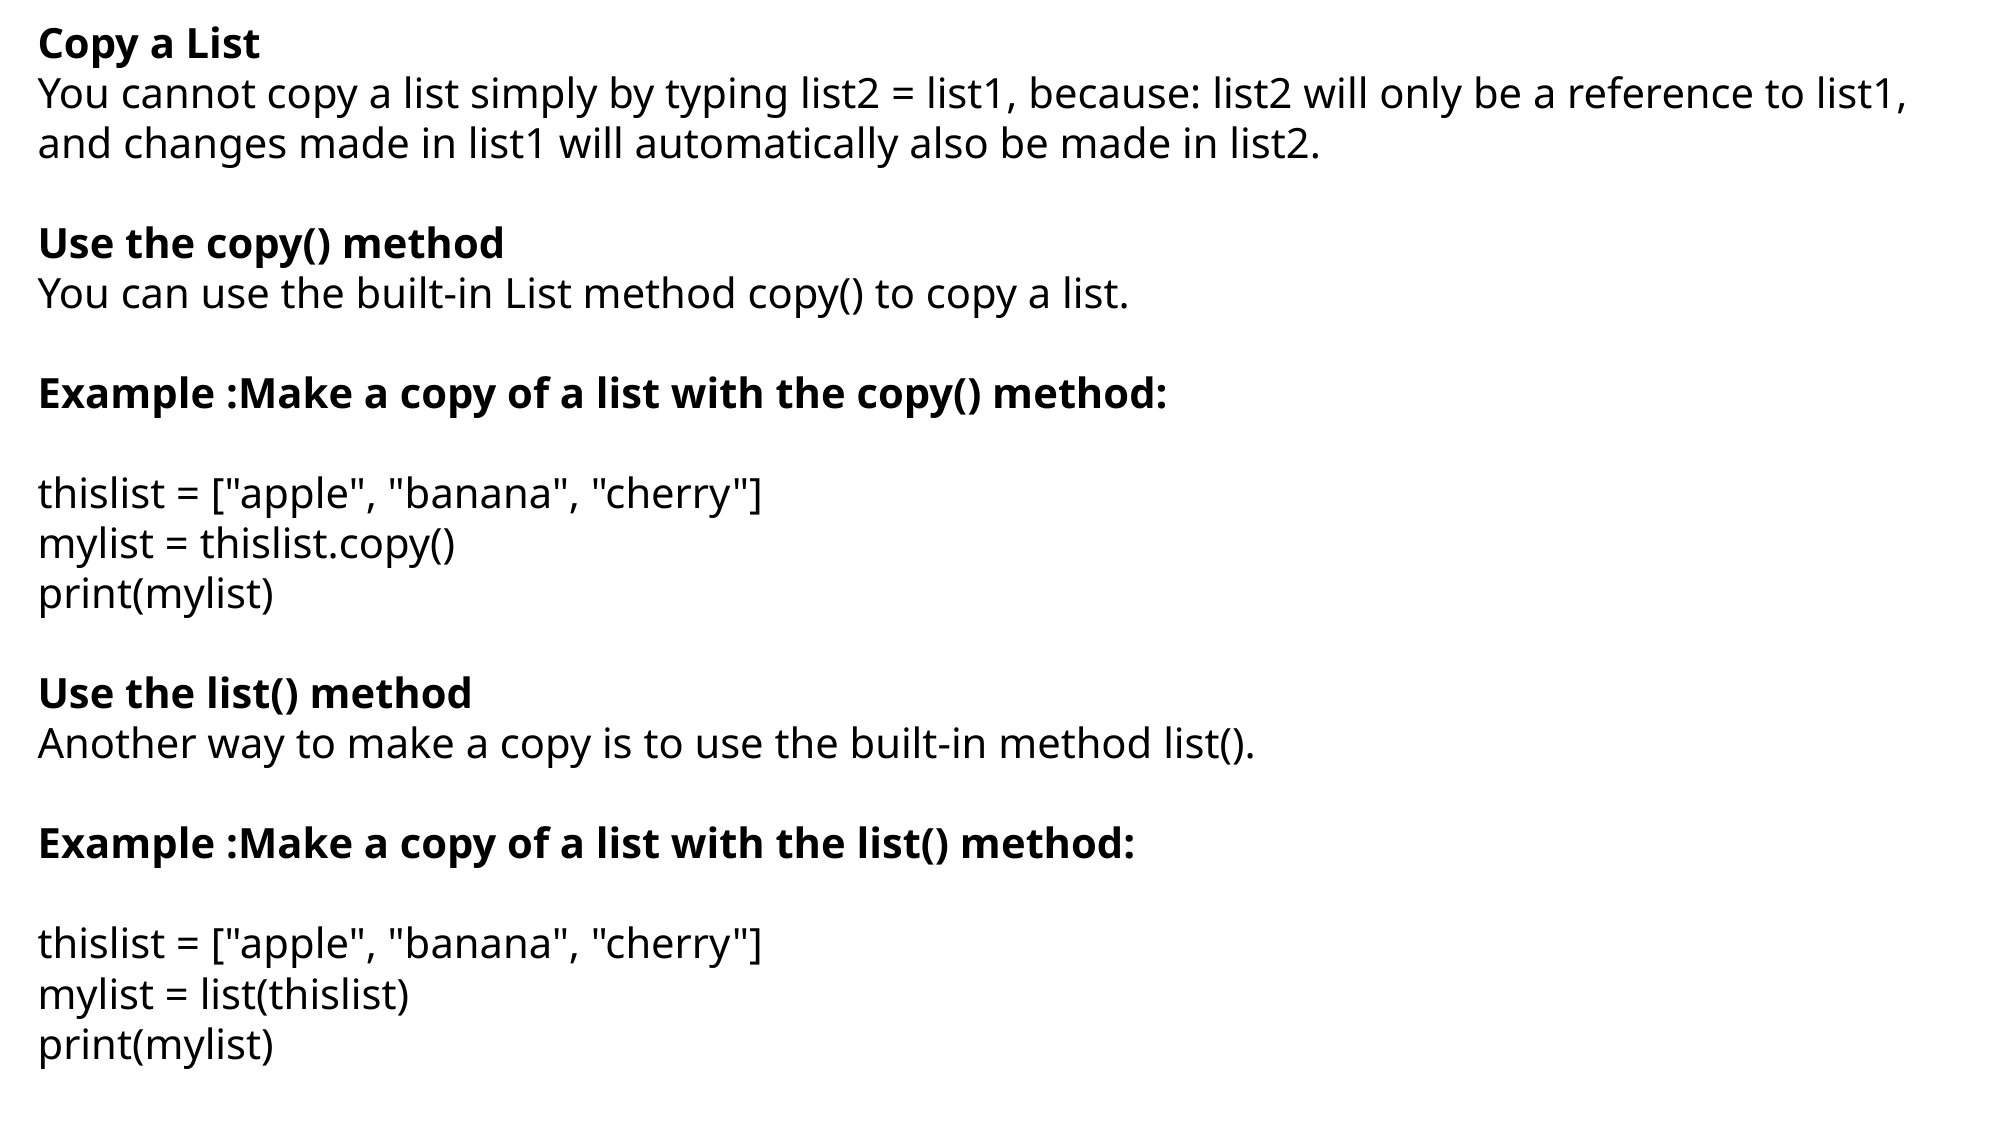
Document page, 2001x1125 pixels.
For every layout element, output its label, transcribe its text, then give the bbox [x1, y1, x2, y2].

text_box Copy a List You cannot copy a list simply by typing list2 = list1, because: list2 will only be a reference to list1, and changes made in list1 will automatically also be made in list2. Use the copy() method You can use the built-in List method copy() to copy a list. Example :Make a copy of a list with the copy() method: thislist = ["apple", "banana", "cherry"] mylist = thislist.copy() print(mylist) Use the list() method Another way to make a copy is to use the built-in method list(). Example :Make a copy of a list with the list() method: thislist = ["apple", "banana", "cherry"] mylist = list(thislist) print(mylist) [22, 9, 1978, 1075]
